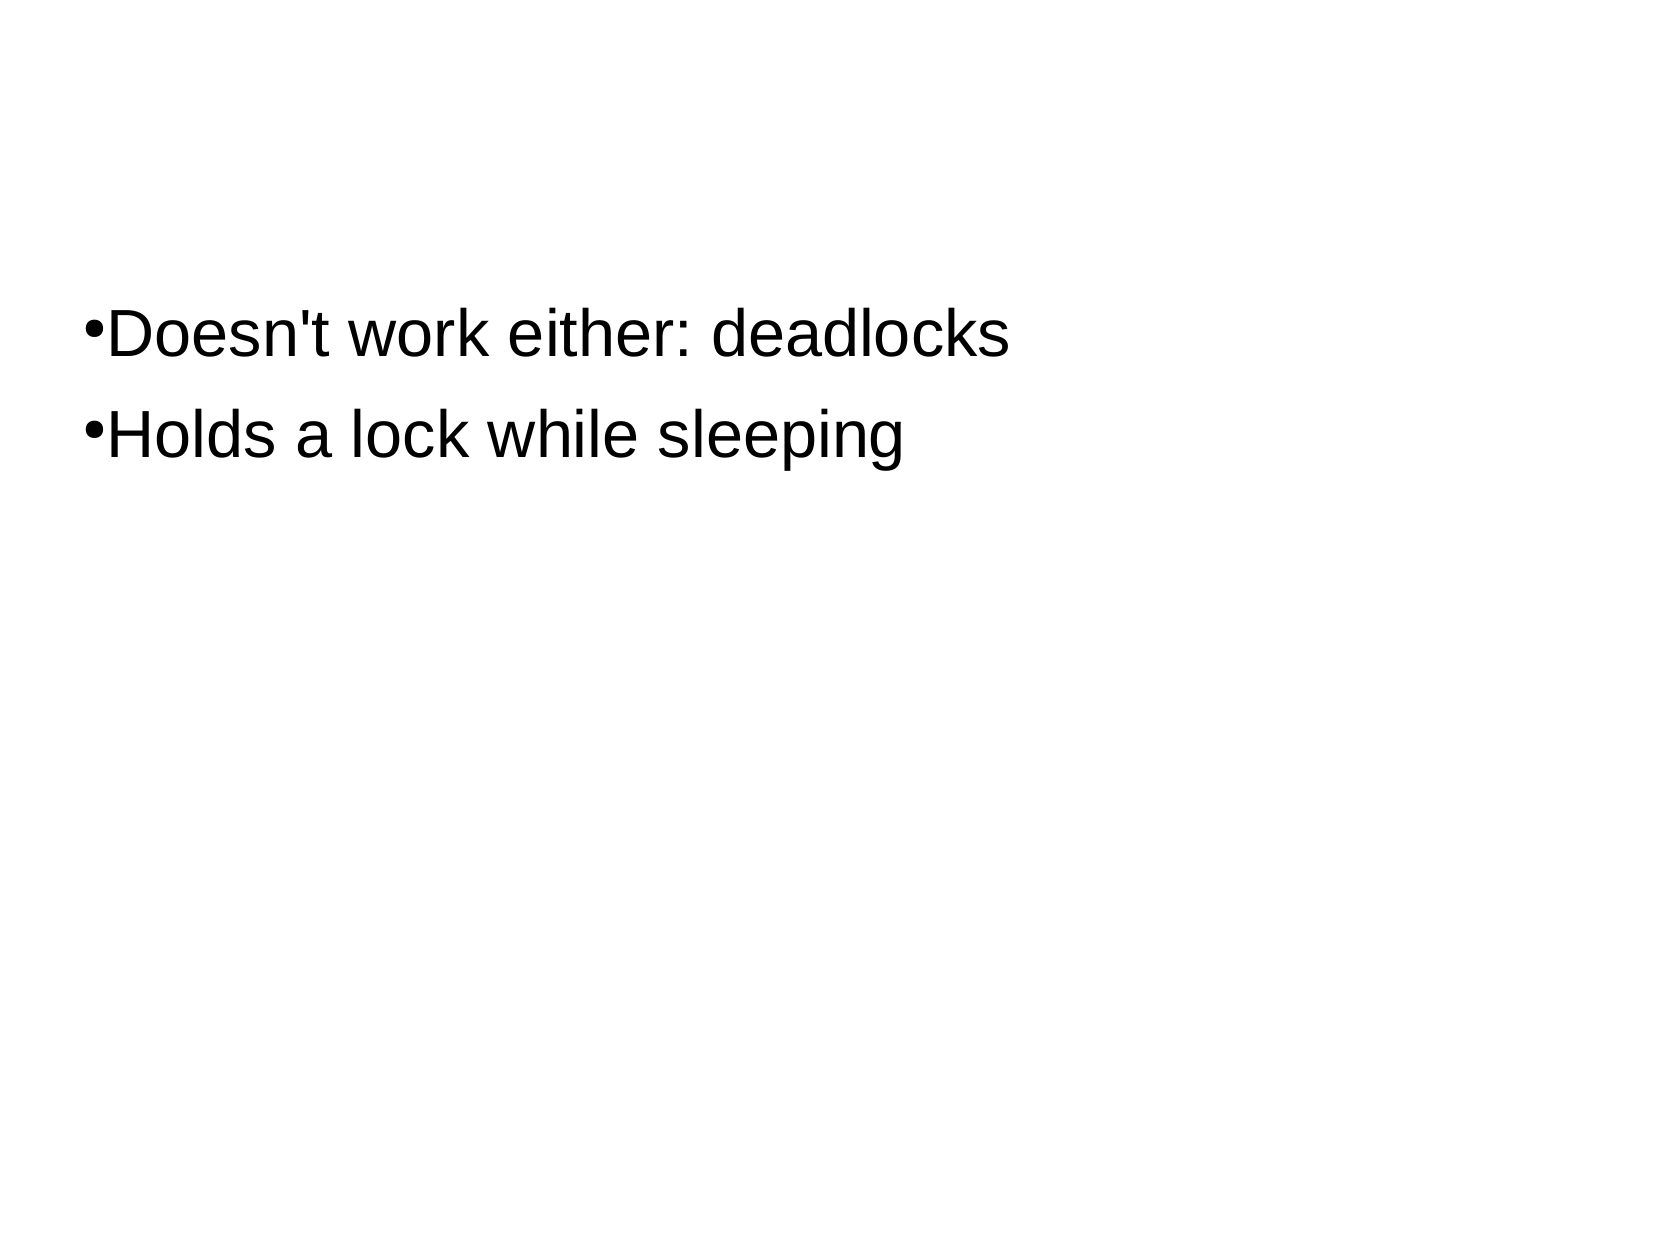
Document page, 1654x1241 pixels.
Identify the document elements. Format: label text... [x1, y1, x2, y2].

list Doesn't work either: deadlocks Holds a lock while sleeping [82, 290, 1571, 1010]
